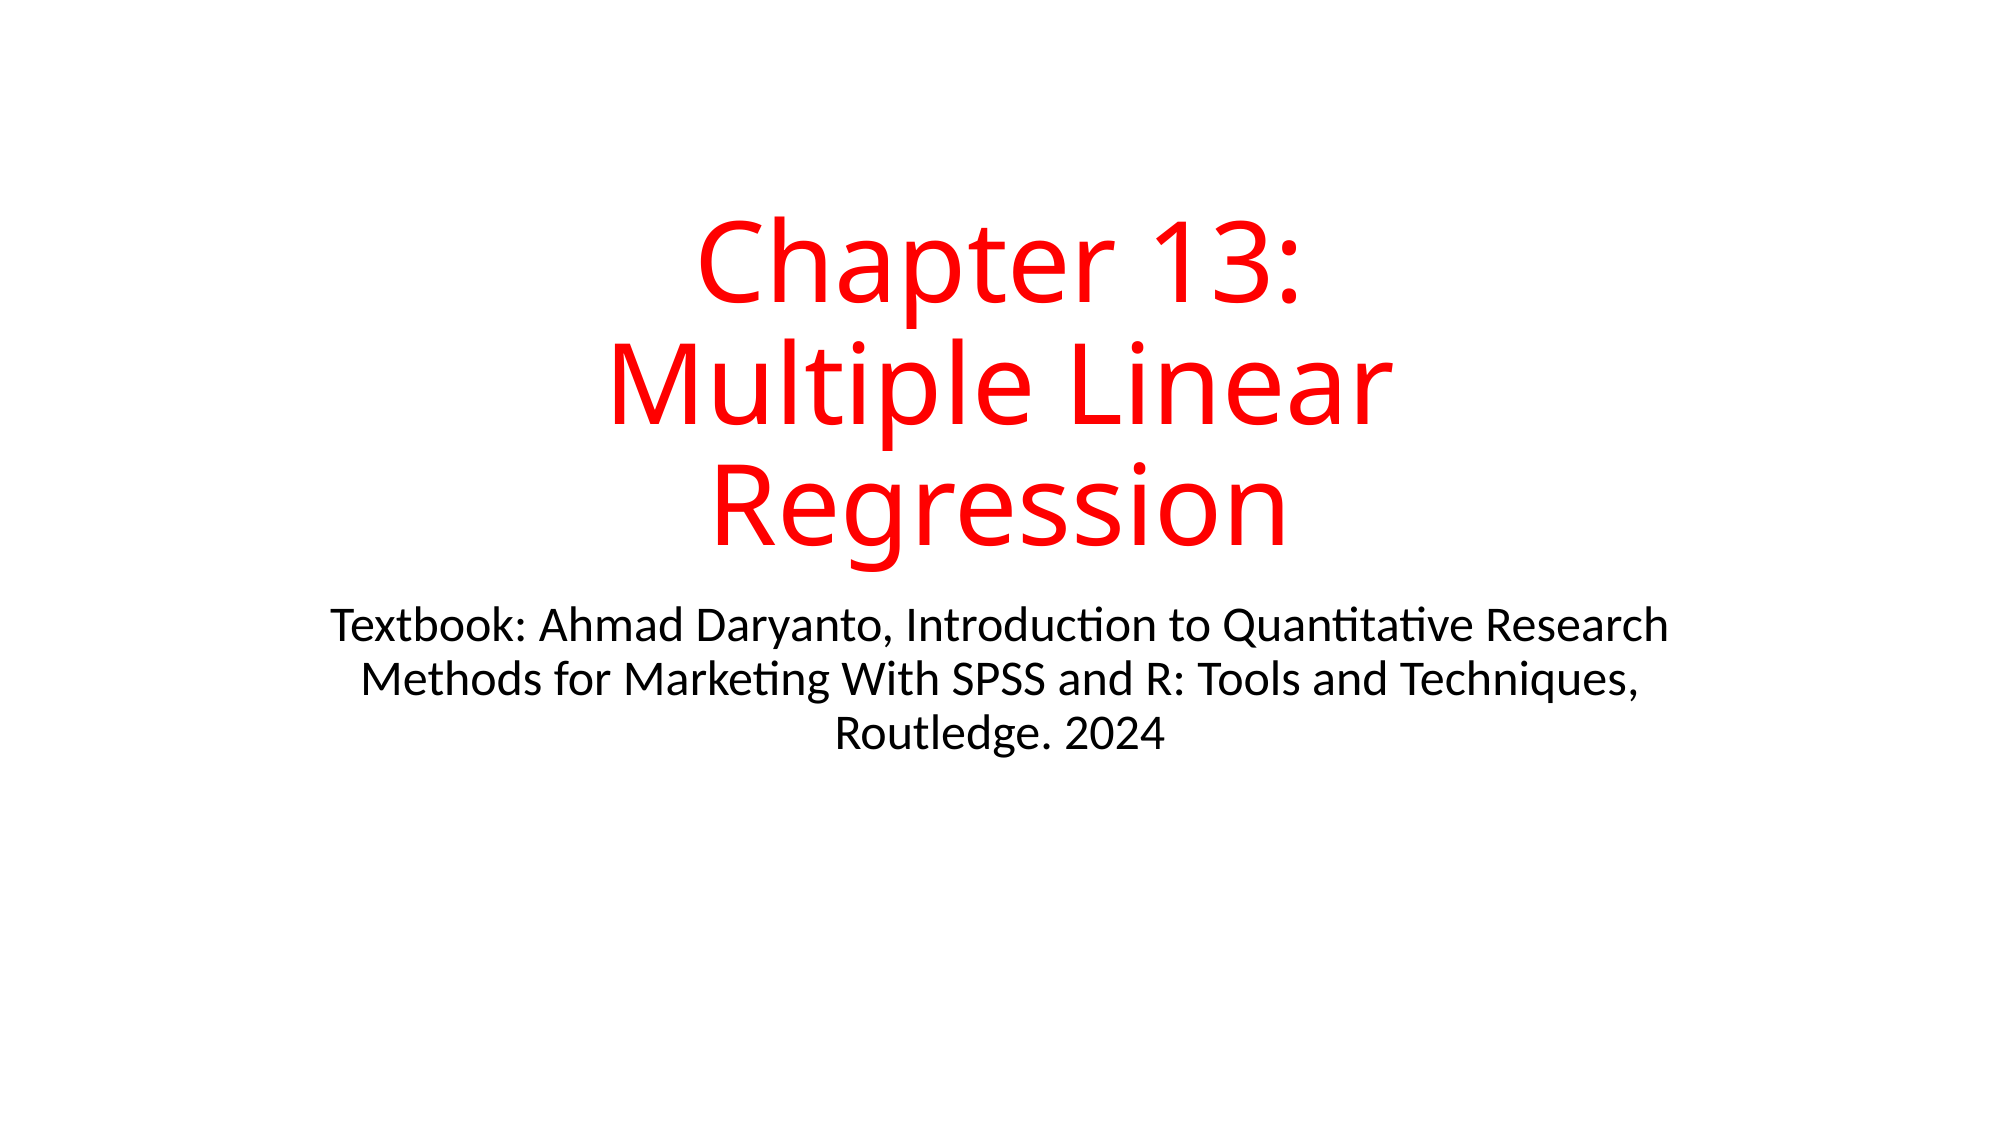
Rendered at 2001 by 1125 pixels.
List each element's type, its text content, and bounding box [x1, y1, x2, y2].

subtitle Textbook: Ahmad Daryanto, Introduction to Quantitative Research Methods for Marketing With SPSS and R: Tools and Techniques, Routledge. 2024 [249, 590, 1750, 863]
title Chapter 13: Multiple Linear Regression [300, 186, 1700, 578]
